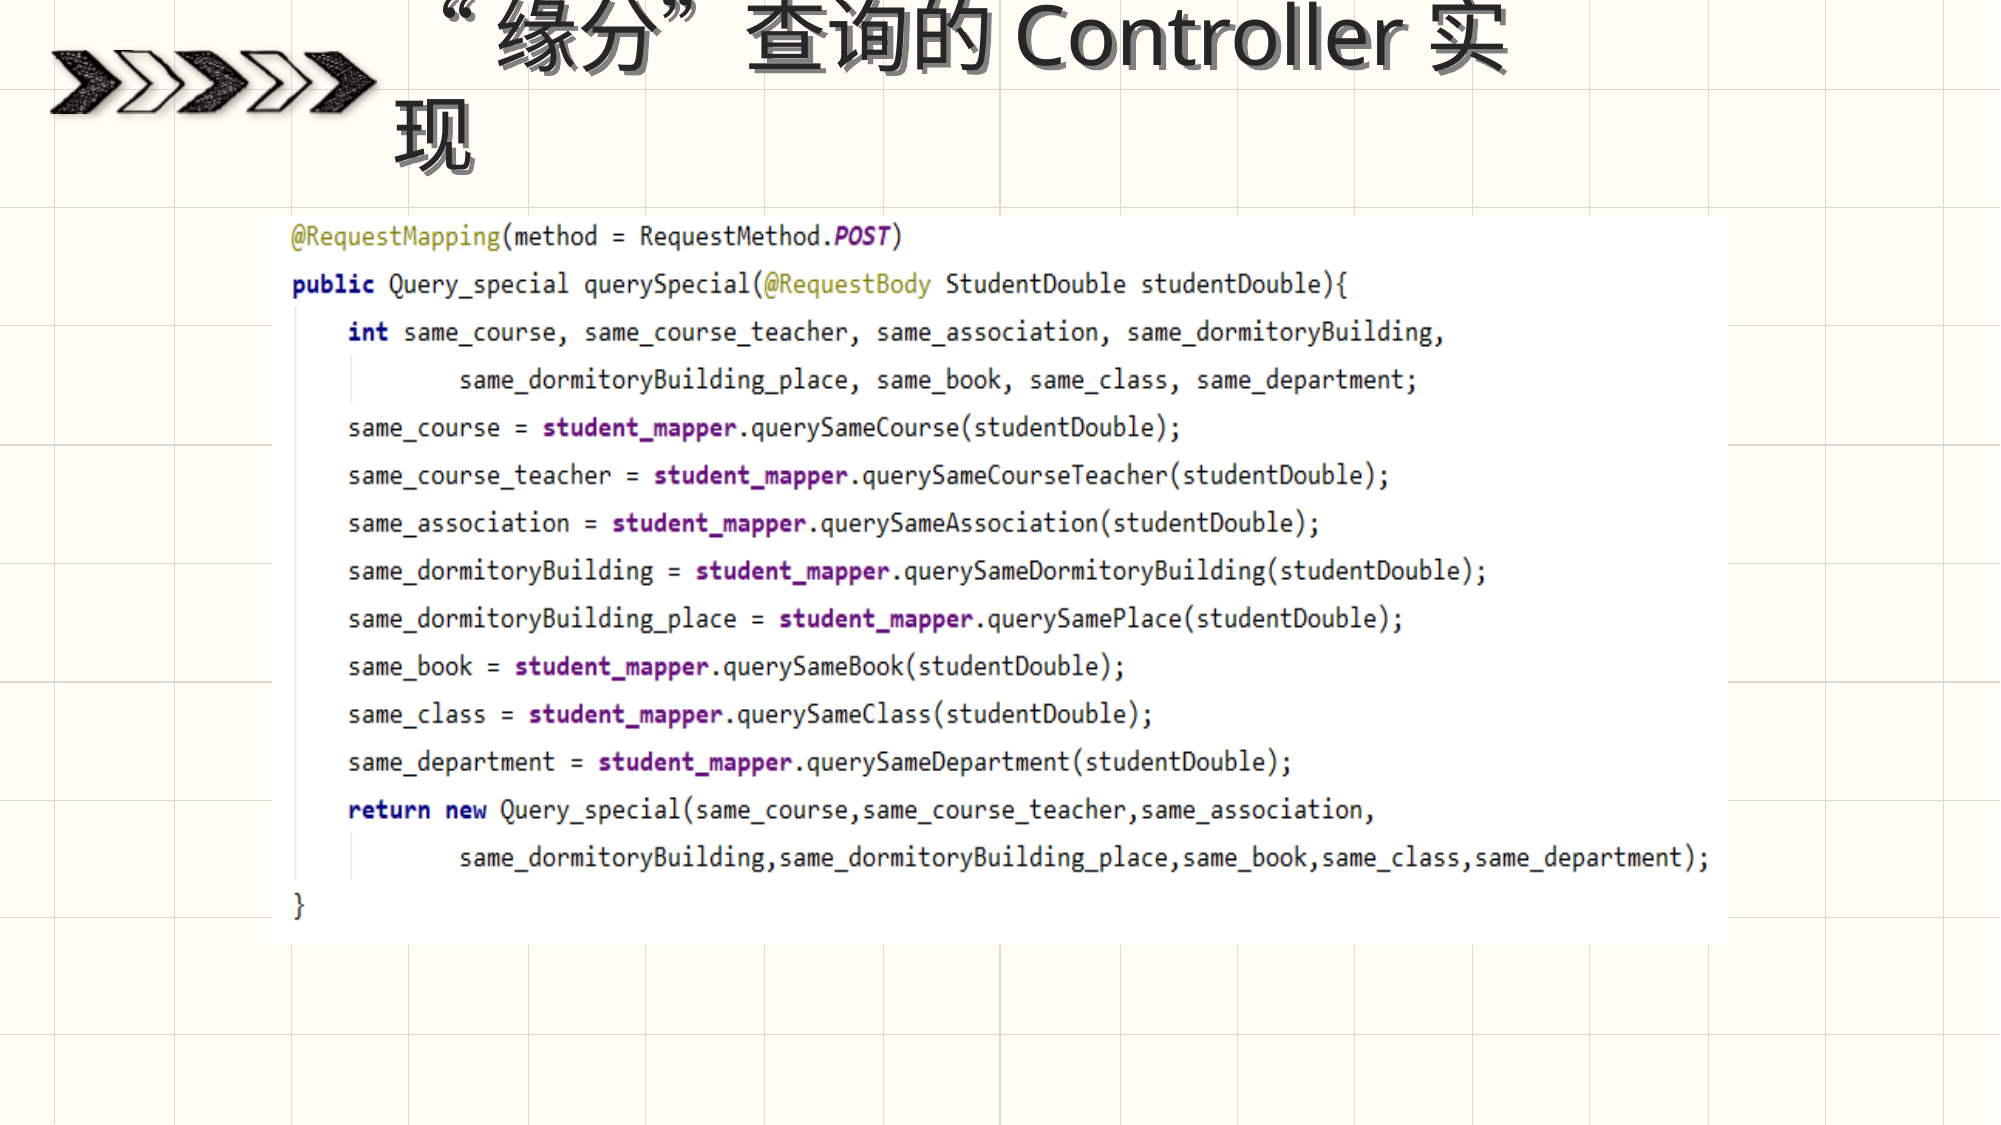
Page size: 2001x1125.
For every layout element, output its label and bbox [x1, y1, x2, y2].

picture [272, 215, 1728, 945]
text_box [49, 39, 1573, 126]
